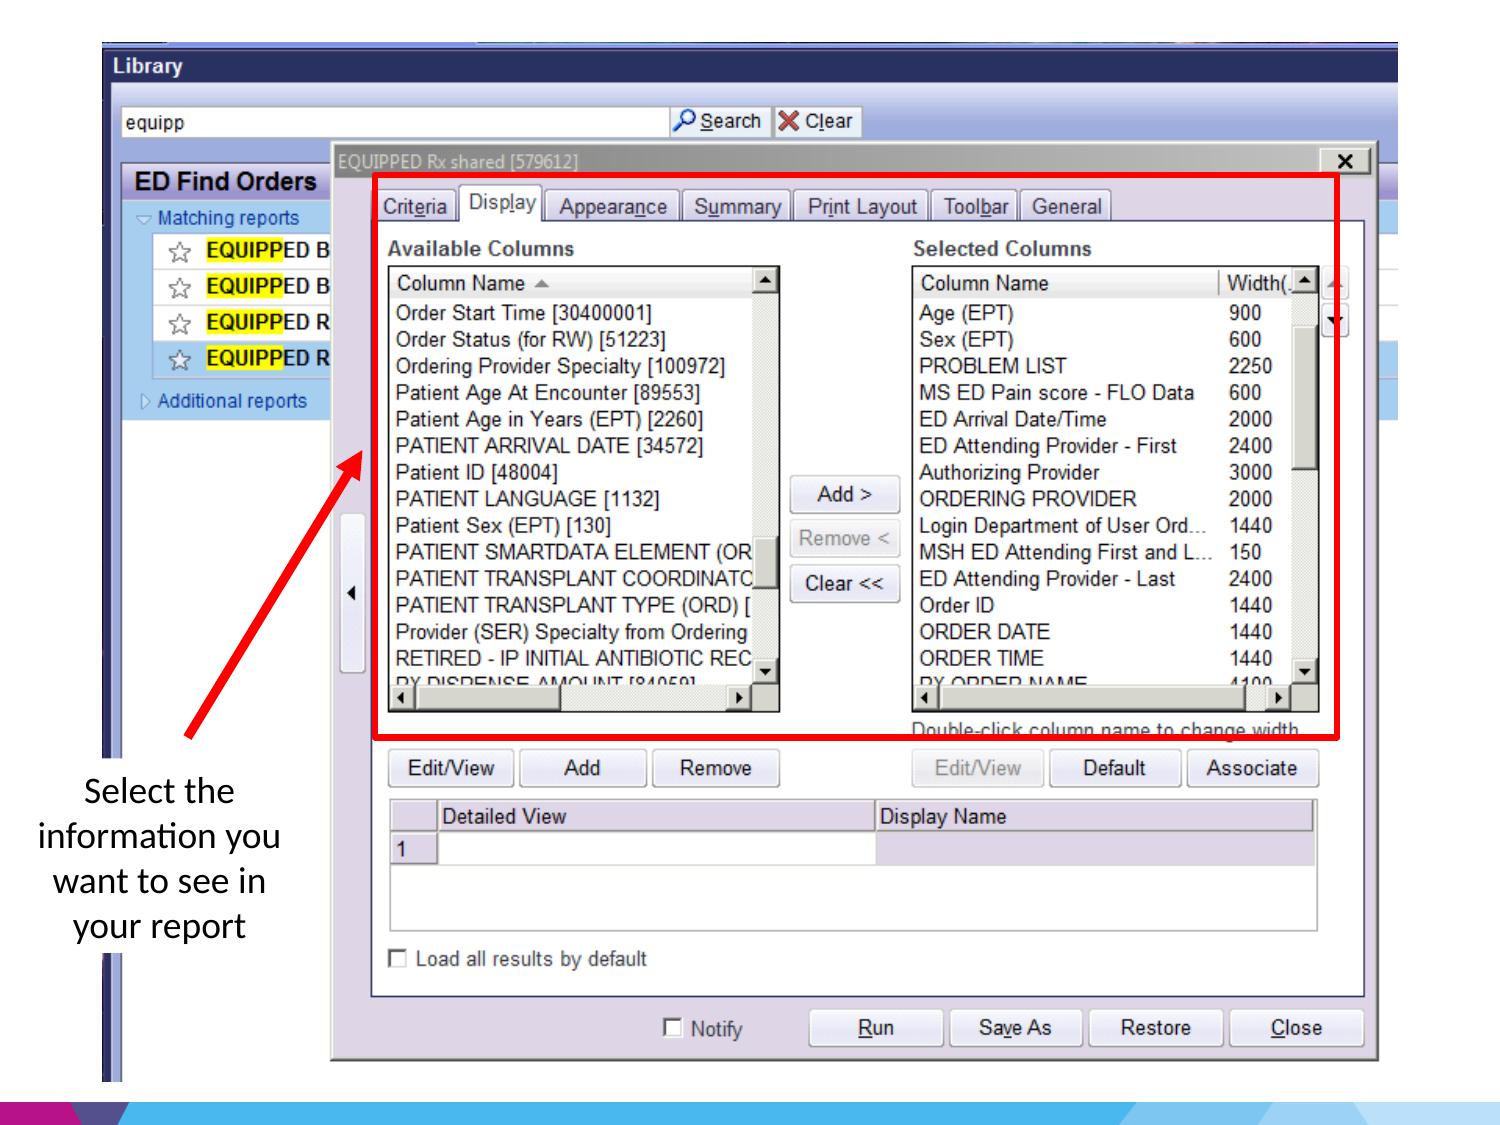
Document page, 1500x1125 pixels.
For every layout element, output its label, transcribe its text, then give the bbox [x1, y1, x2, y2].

picture [102, 42, 1398, 1083]
text_box Select the information you want to see in your report [22, 758, 96, 953]
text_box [187, 449, 363, 738]
picture [0, 1102, 1500, 1125]
